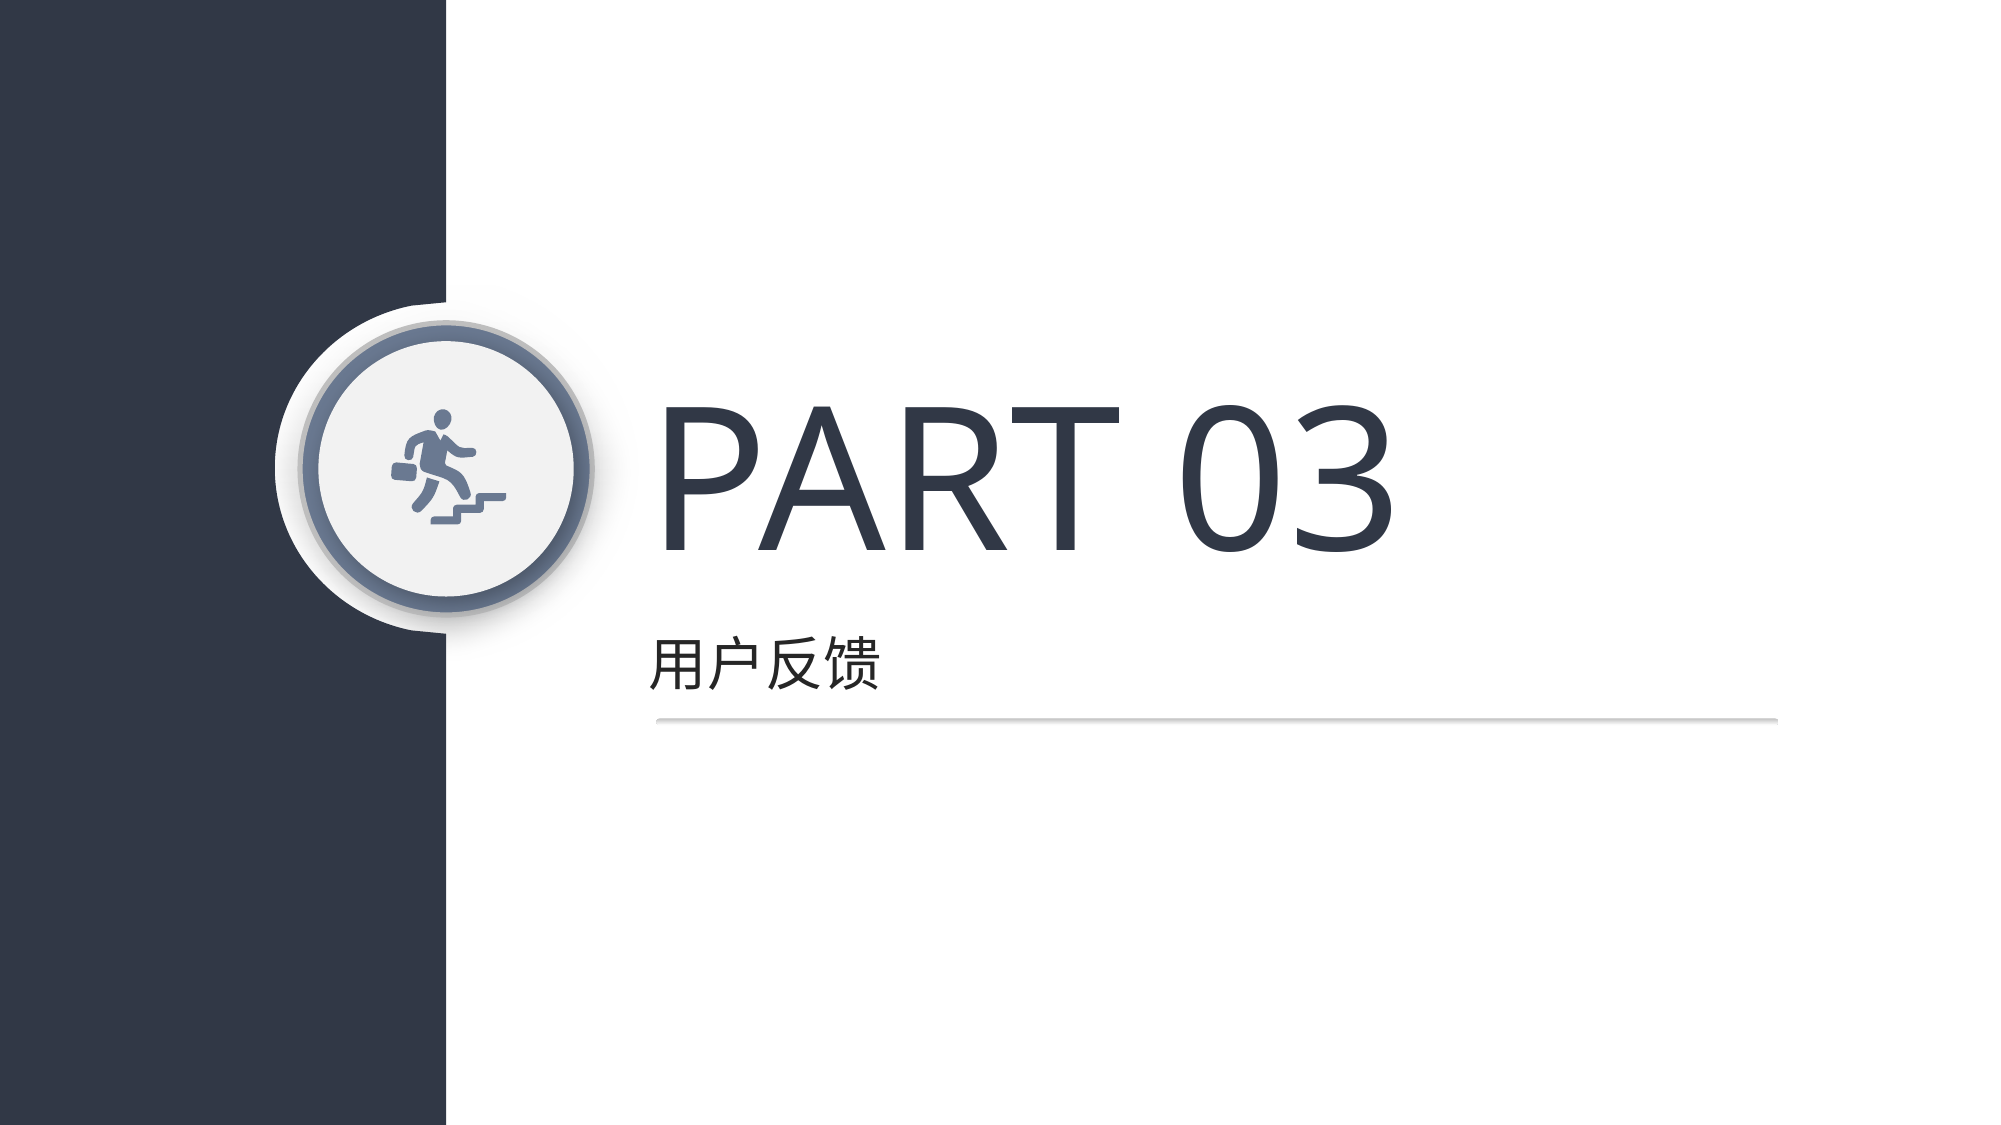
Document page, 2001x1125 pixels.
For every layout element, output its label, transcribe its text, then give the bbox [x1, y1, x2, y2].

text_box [250, 273, 642, 665]
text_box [390, 408, 507, 525]
text_box 用户反馈 [634, 619, 1178, 705]
text_box [655, 717, 1780, 727]
text_box PART 03 [642, 343, 1421, 599]
text_box [0, 0, 448, 1125]
